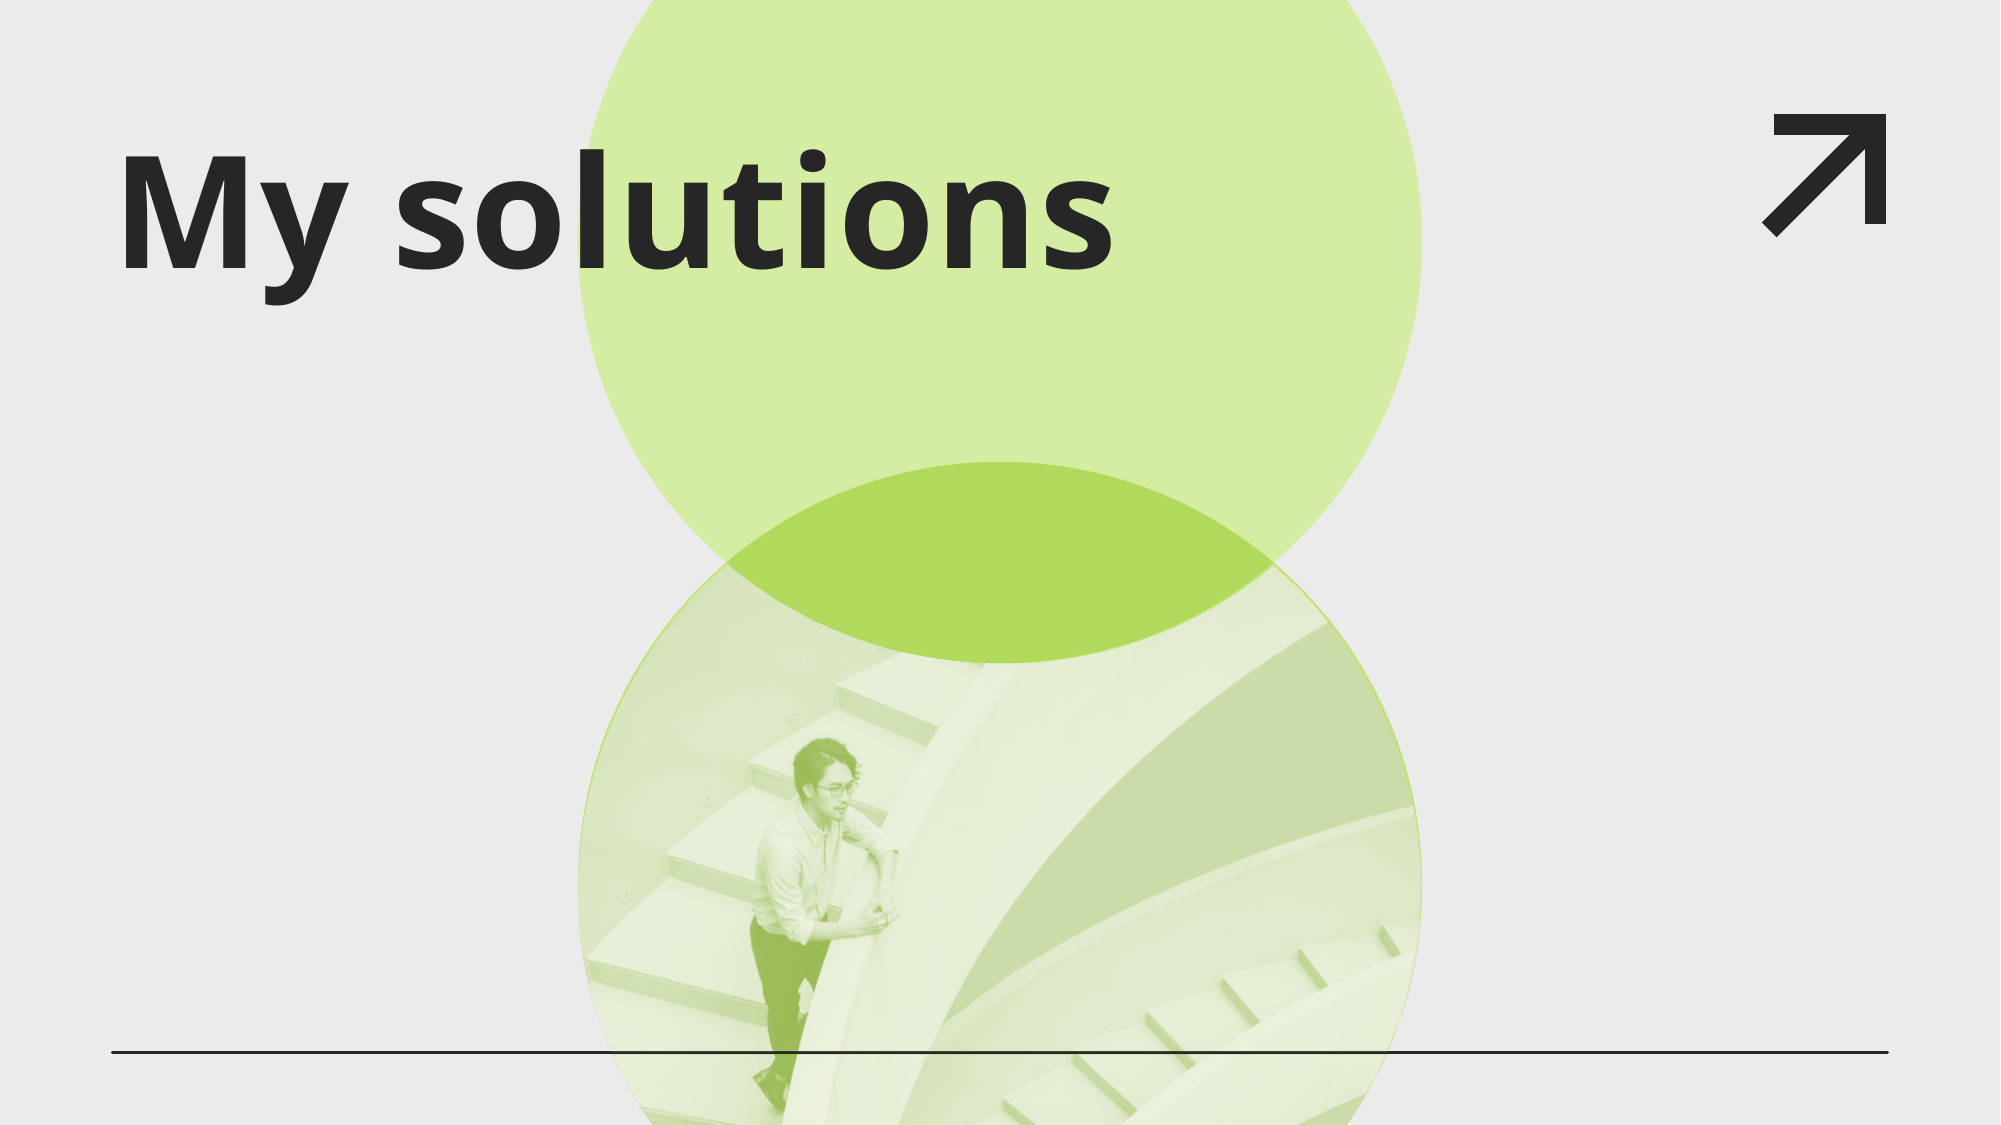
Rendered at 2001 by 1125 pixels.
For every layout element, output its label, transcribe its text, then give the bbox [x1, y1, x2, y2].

picture [577, 561, 1423, 1125]
title My solutions [112, 112, 1763, 649]
